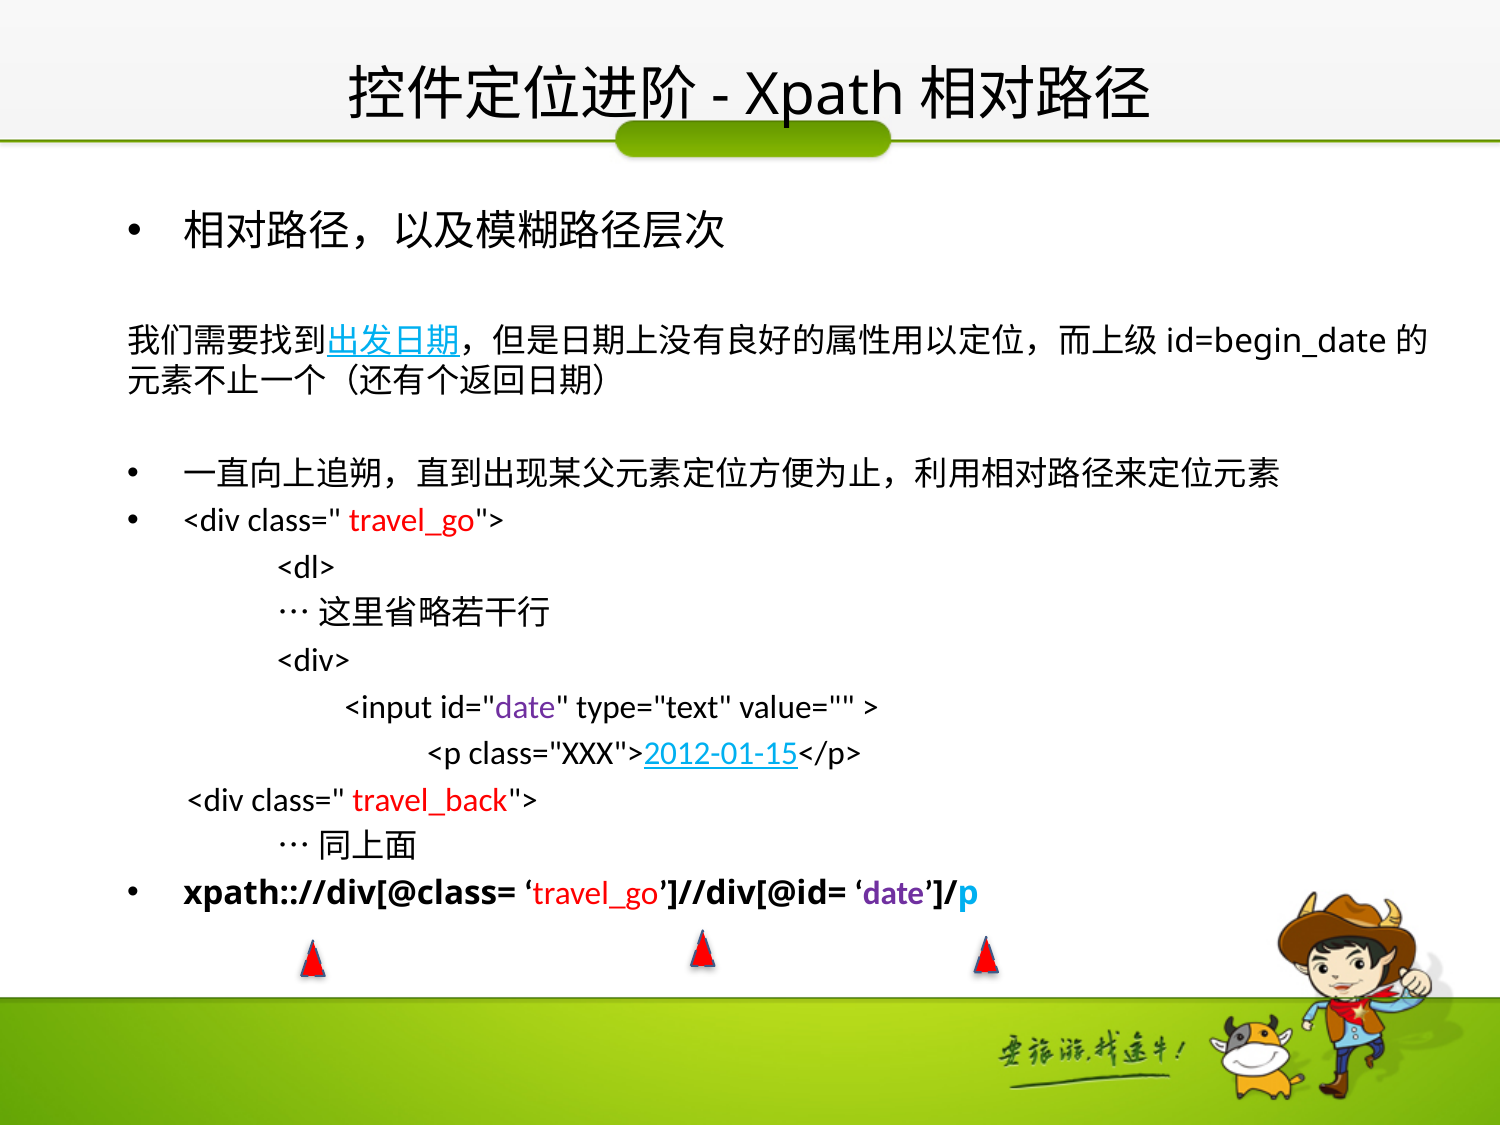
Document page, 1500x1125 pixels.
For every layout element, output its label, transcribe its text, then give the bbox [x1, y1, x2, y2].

text_box [687, 927, 718, 969]
list 相对路径，以及模糊路径层次 我们需要找到出发日期，但是日期上没有良好的属性用以定位，而上级id=begin_date的元素不止一个（还有个返回日期） 一直向上追朔，直到出现某父元素定位方便为止，利用相对路径来定位元素 <div class=" travel_go"> <dl> …这里省略若干行 <div> <input id="date" type="text" value="" > <p class="XXX">2012-01-15</p> <div class=" travel_back"> …同上面 xpath:://div[@class= ‘travel_go’]//div[@id= ‘date’]/p [112, 196, 1463, 939]
picture [0, 0, 1500, 1125]
title 控件定位进阶- Xpath相对路径 [75, 45, 1425, 138]
text_box [298, 937, 328, 980]
text_box [971, 933, 1001, 976]
